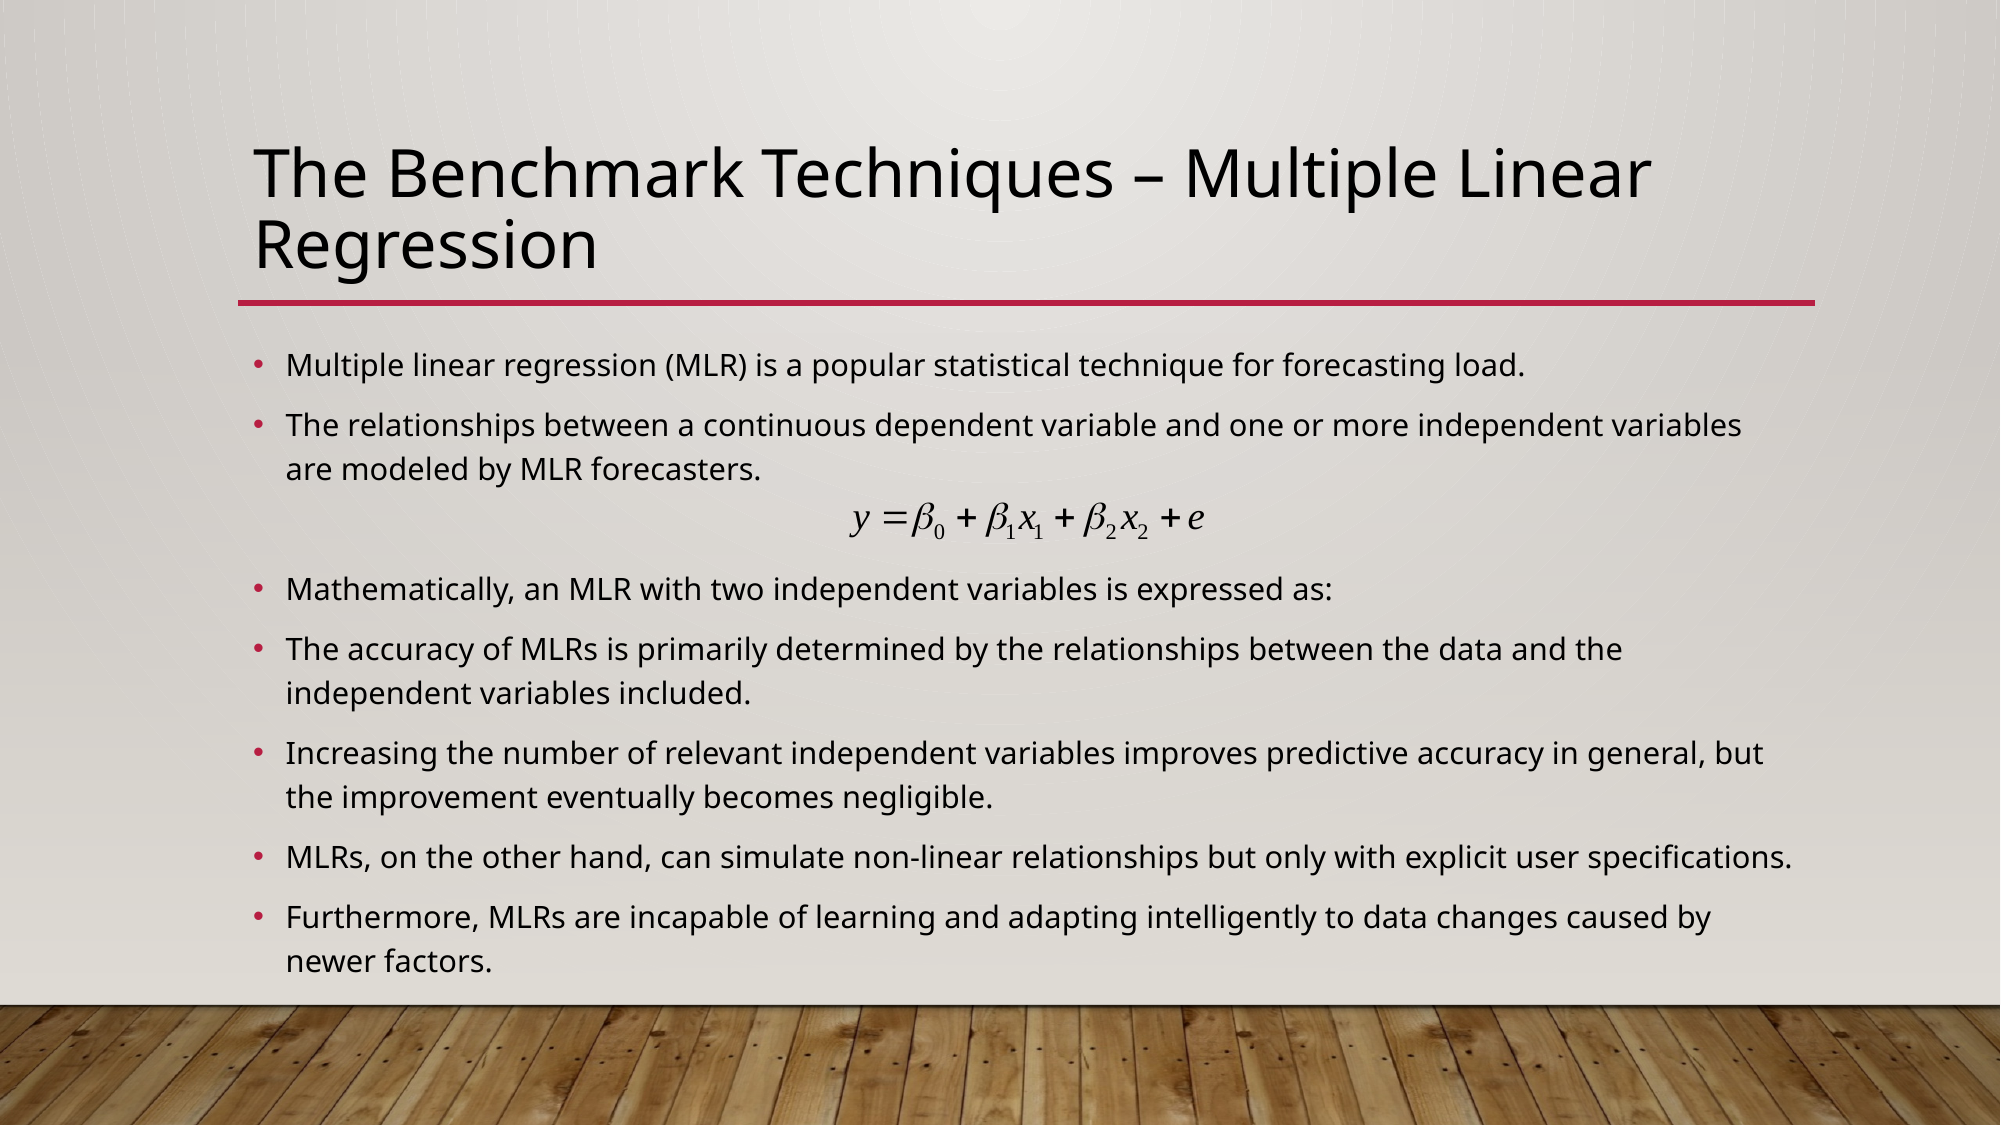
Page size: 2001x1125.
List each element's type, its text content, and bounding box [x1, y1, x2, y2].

list Multiple linear regression (MLR) is a popular statistical technique for forecasting load. The relationships between a continuous dependent variable and one or more independent variables are modeled by MLR forecasters. Mathematically, an MLR with two independent variables is expressed as: The accuracy of MLRs is primarily determined by the relationships between the data and the independent variables included. Increasing the number of relevant independent variables improves predictive accuracy in general, but the improvement eventually becomes negligible. MLRs, on the other hand, can simulate non-linear relationships but only with explicit user specifications. Furthermore, MLRs are incapable of learning and adapting intelligently to data changes caused by newer factors. [238, 330, 1814, 1006]
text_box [842, 490, 1210, 549]
title The Benchmark Techniques – Multiple Linear Regression [238, 131, 1814, 305]
picture [0, 1005, 2000, 1125]
